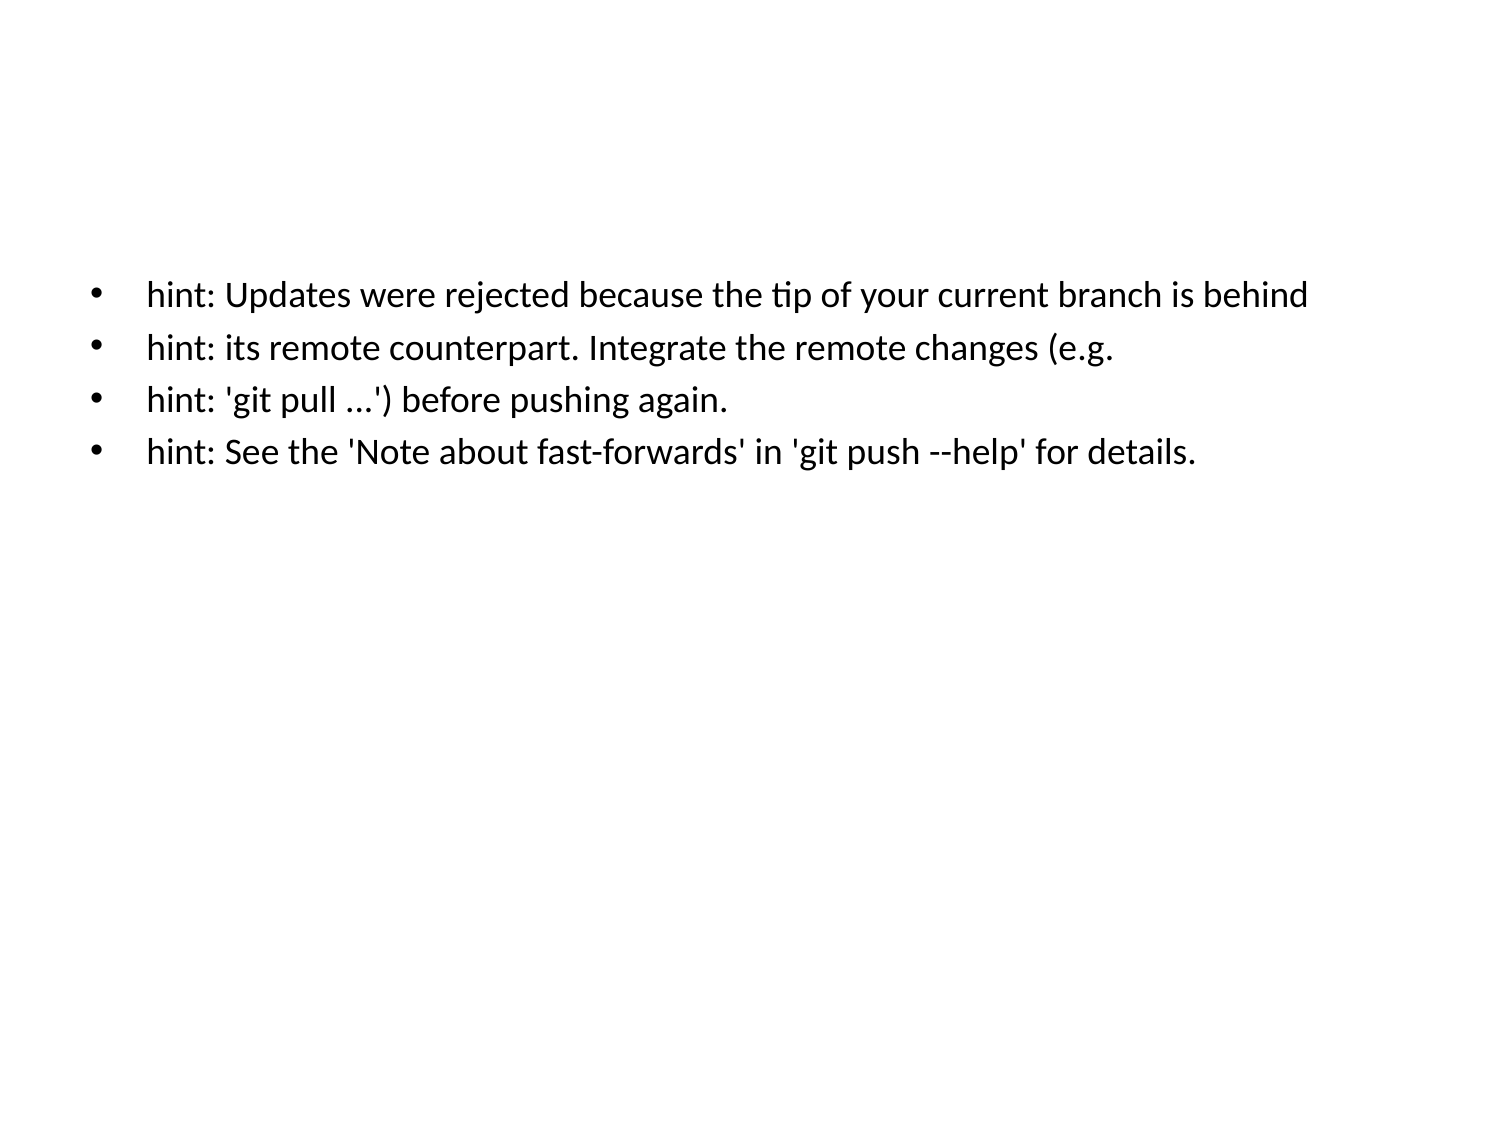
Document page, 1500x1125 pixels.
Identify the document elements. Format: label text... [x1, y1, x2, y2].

list hint: Updates were rejected because the tip of your current branch is behind hint: its remote counterpart. Integrate the remote changes (e.g. hint: 'git pull ...') before pushing again. hint: See the 'Note about fast-forwards' in 'git push --help' for details. [75, 262, 1425, 1005]
